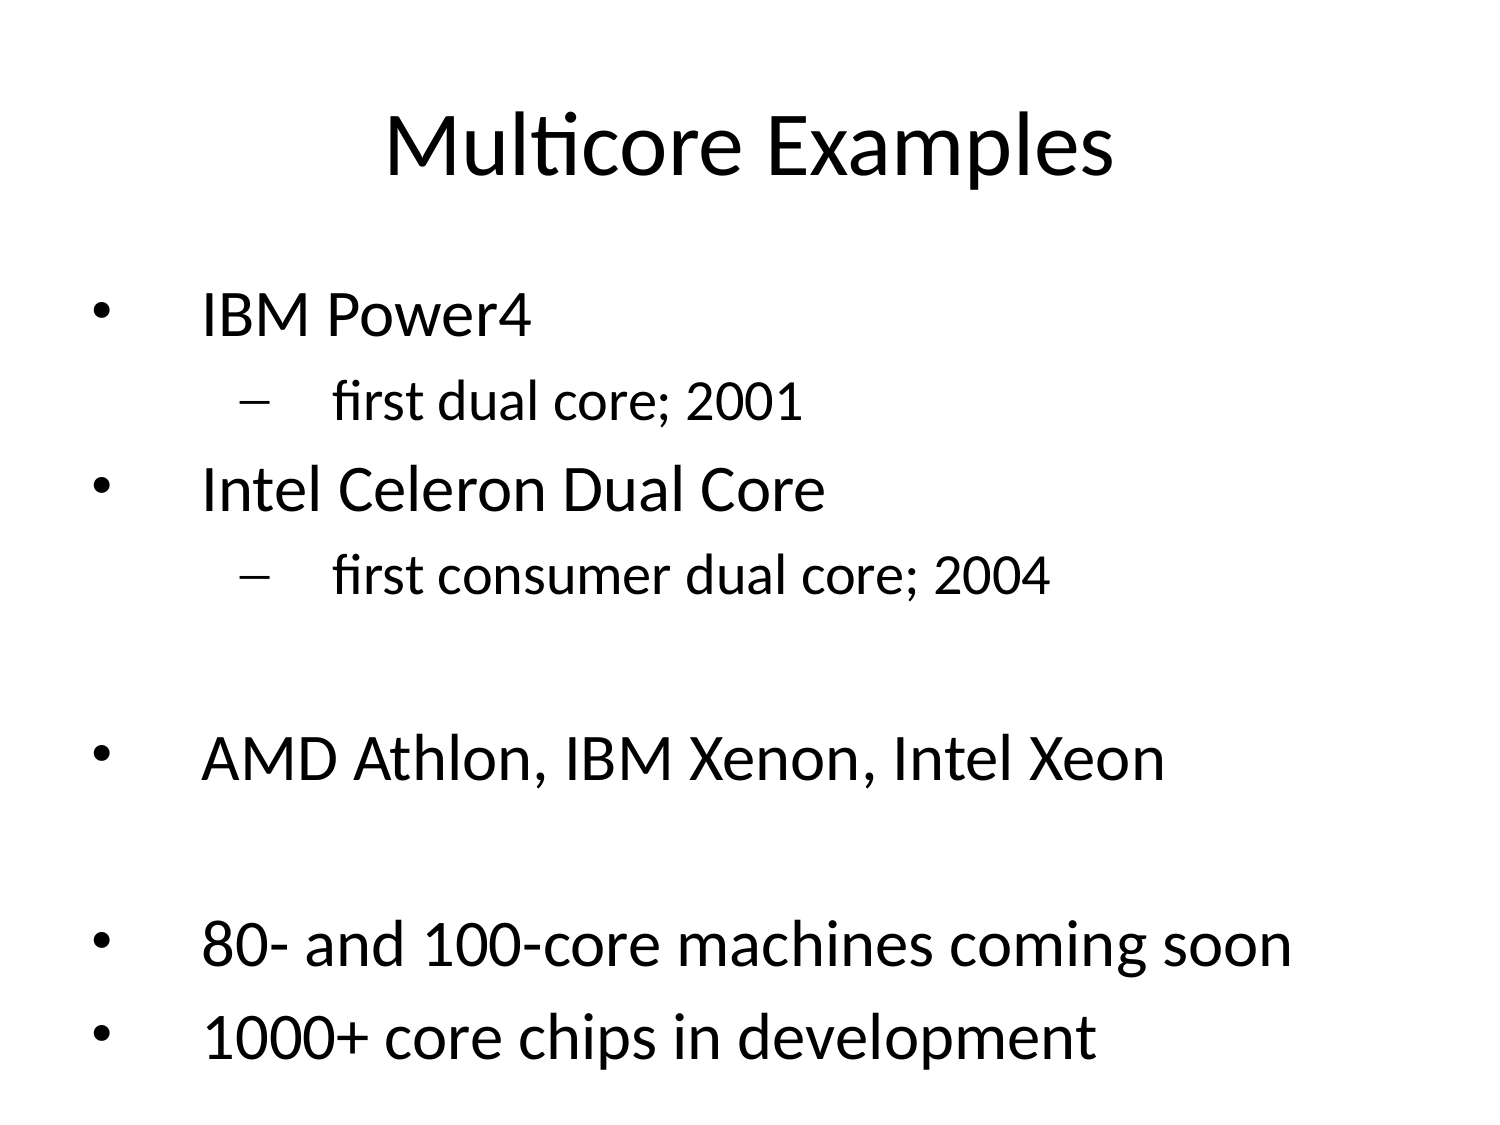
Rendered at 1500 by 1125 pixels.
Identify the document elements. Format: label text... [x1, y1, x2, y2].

list IBM Power4 first dual core; 2001 Intel Celeron Dual Core first consumer dual core; 2004 AMD Athlon, IBM Xenon, Intel Xeon 80- and 100-core machines coming soon 1000+ core chips in development [75, 262, 1475, 1115]
title Multicore Examples [75, 13, 1425, 262]
